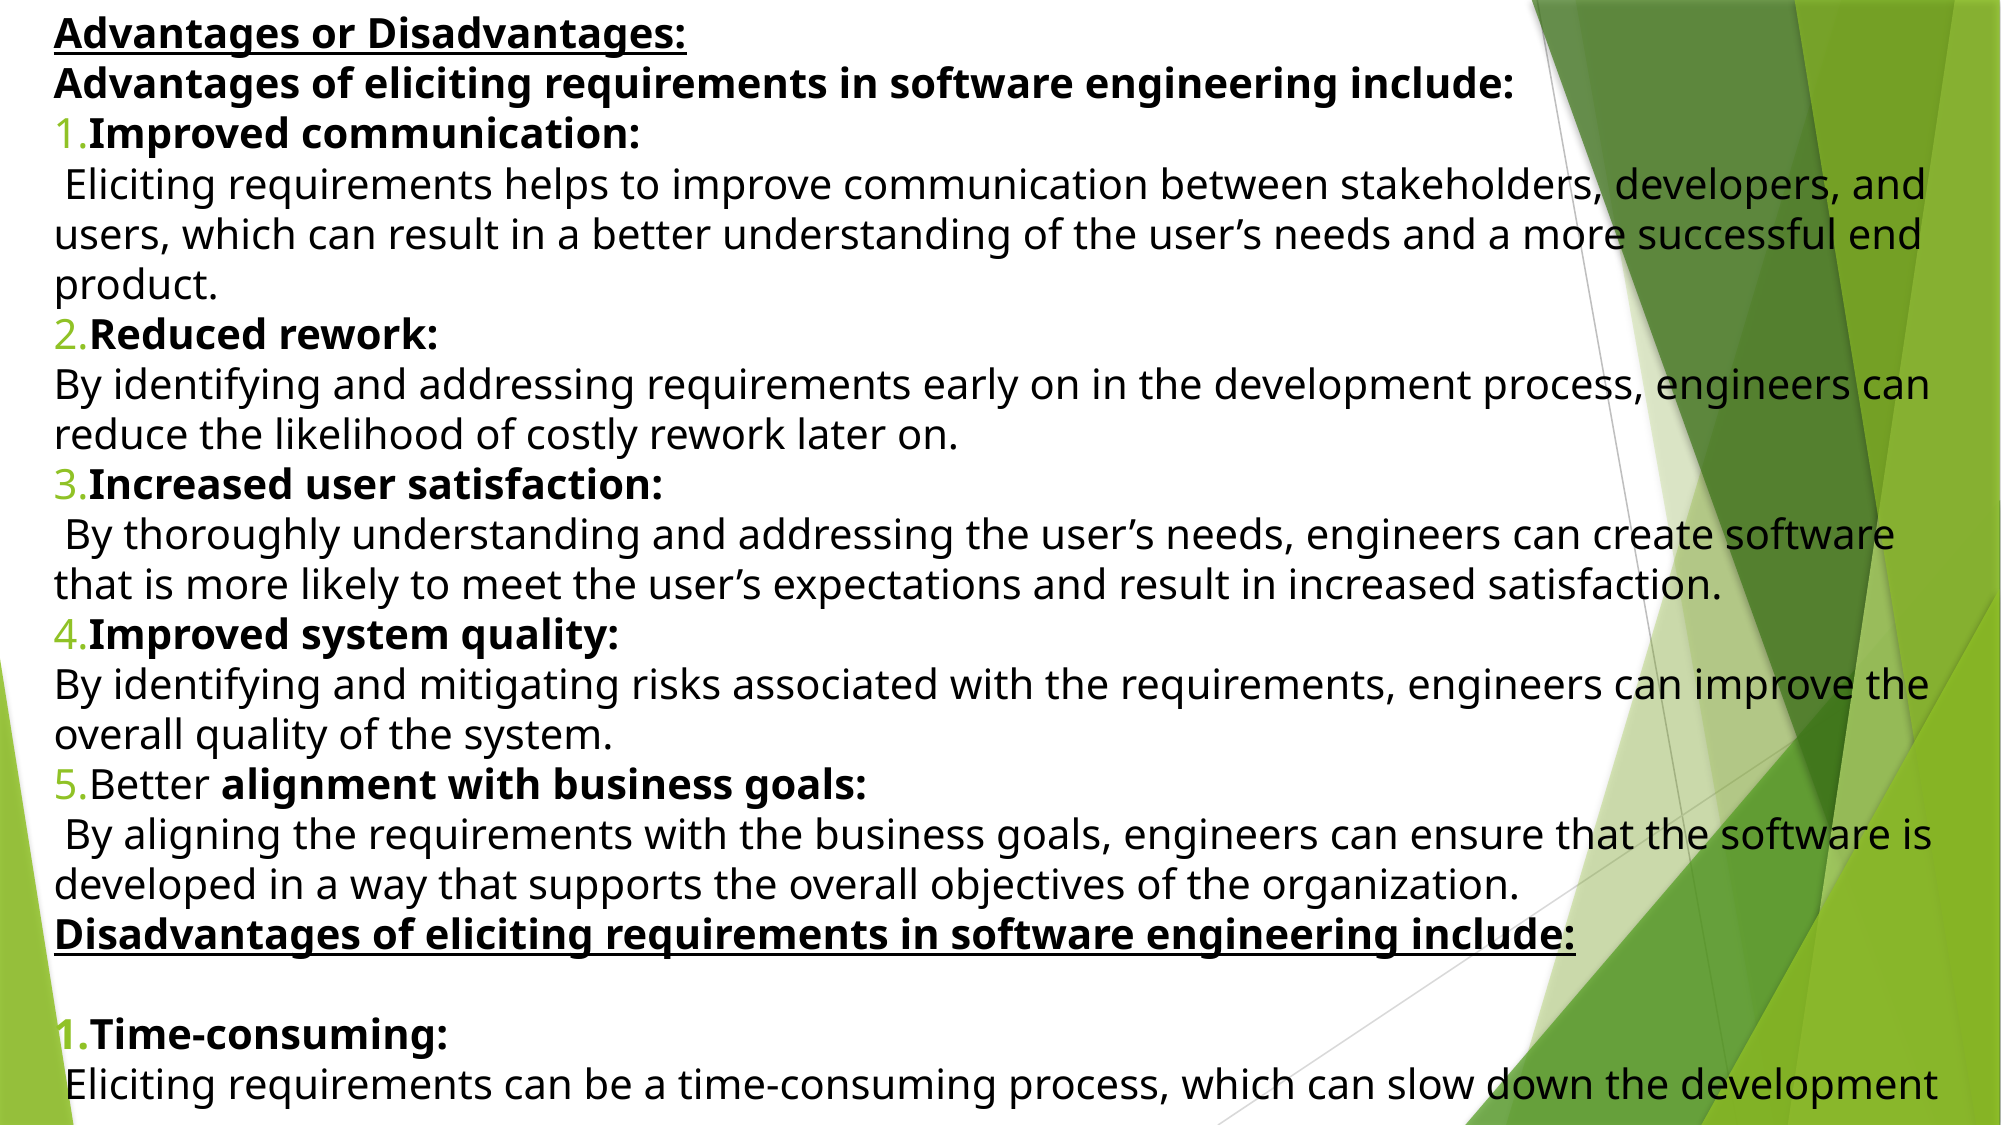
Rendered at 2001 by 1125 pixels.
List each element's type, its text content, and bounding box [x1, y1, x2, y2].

text_box Advantages or Disadvantages: Advantages of eliciting requirements in software engineering include: 1.Improved communication: Eliciting requirements helps to improve communication between stakeholders, developers, and users, which can result in a better understanding of the user’s needs and a more successful end product. 2.Reduced rework: By identifying and addressing requirements early on in the development process, engineers can reduce the likelihood of costly rework later on. 3.Increased user satisfaction: By thoroughly understanding and addressing the user’s needs, engineers can create software that is more likely to meet the user’s expectations and result in increased satisfaction. 4.Improved system quality: By identifying and mitigating risks associated with the requirements, engineers can improve the overall quality of the system. 5.Better alignment with business goals: By aligning the requirements with the business goals, engineers can ensure that the software is developed in a way that supports the overall objectives of the organization. Disadvantages of eliciting requirements in software engineering include: 1.Time-consuming: Eliciting requirements can be a time-consuming process, which can slow down the development process. [38, 0, 2000, 1125]
